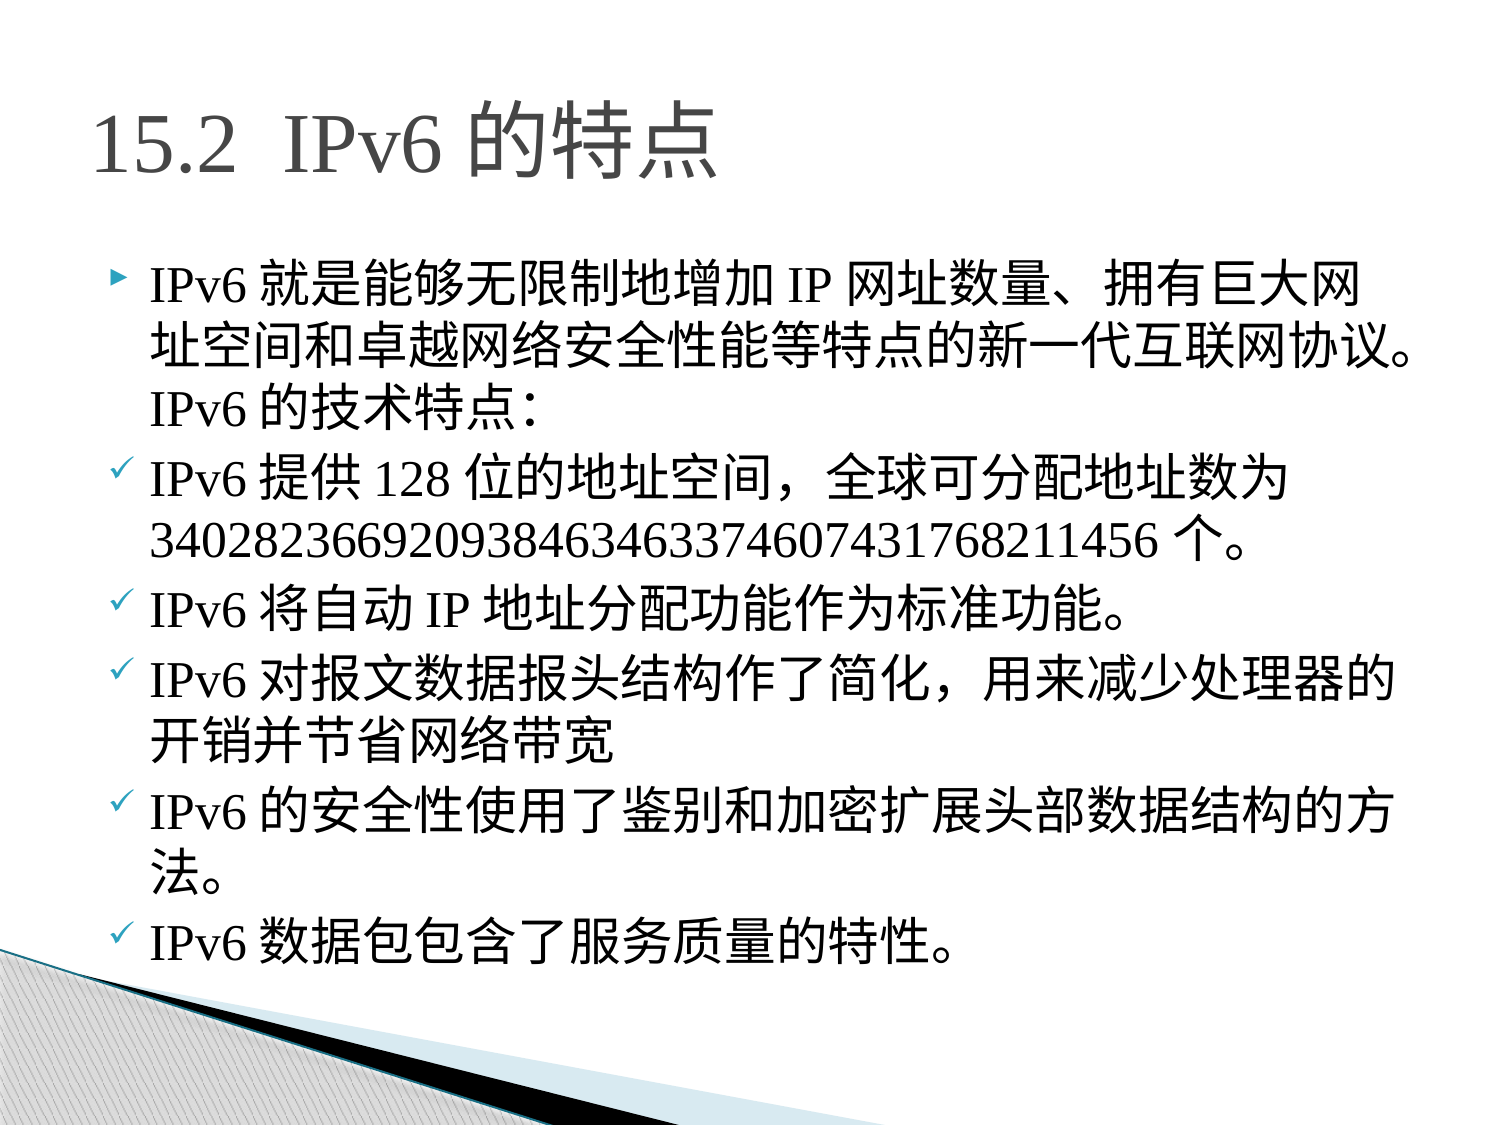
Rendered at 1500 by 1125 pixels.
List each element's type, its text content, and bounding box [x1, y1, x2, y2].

list IPv6就是能够无限制地增加IP网址数量、拥有巨大网址空间和卓越网络安全性能等特点的新一代互联网协议。IPv6的技术特点： IPv6提供128位的地址空间，全球可分配地址数为340282366920938463463374607431768211456个。 IPv6将自动IP地址分配功能作为标准功能。 IPv6对报文数据报头结构作了简化，用来减少处理器的开销并节省网络带宽 IPv6的安全性使用了鉴别和加密扩展头部数据结构的方法。 IPv6数据包包含了服务质量的特性。 [75, 243, 1425, 986]
title 15.2 IPv6的特点 [75, 45, 1425, 233]
